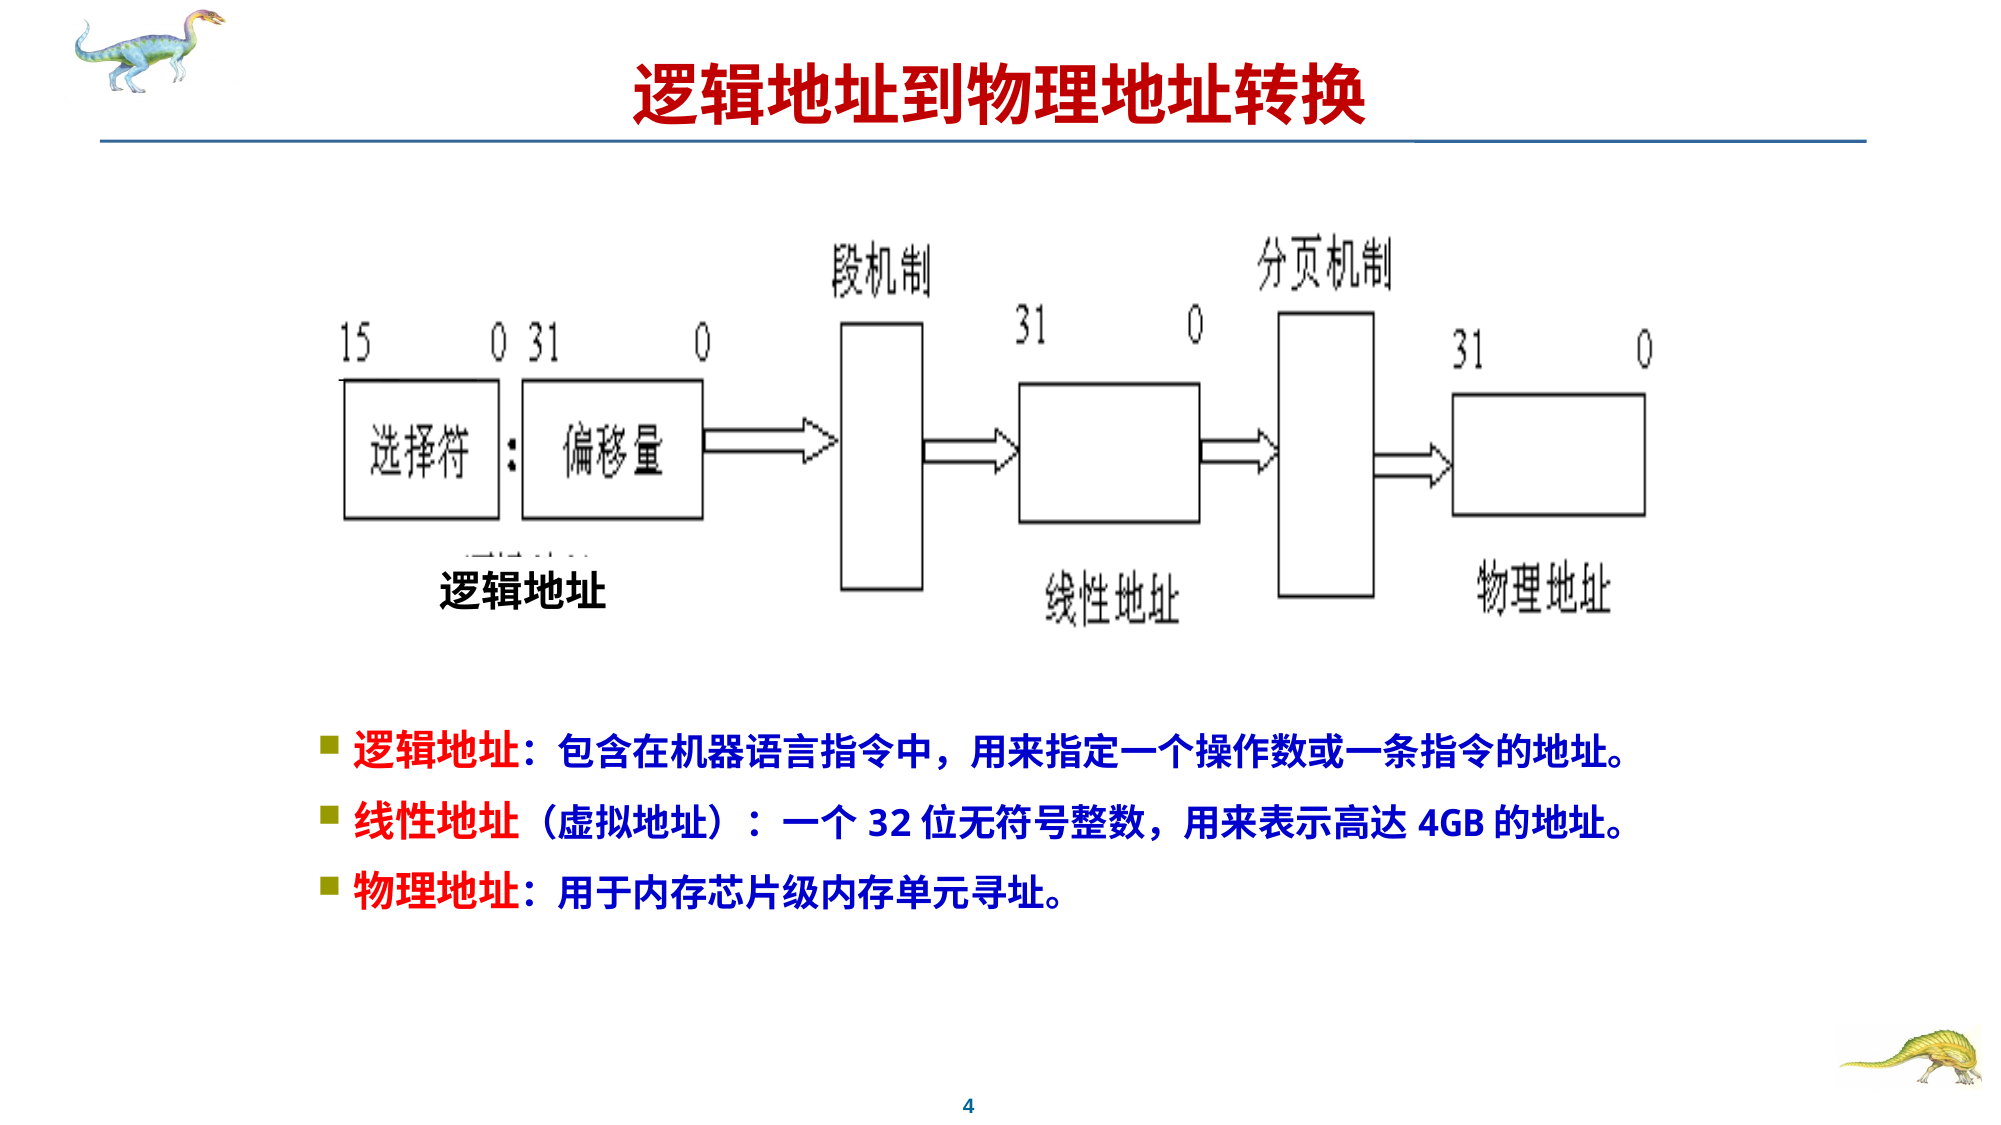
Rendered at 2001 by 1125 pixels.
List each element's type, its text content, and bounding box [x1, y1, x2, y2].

picture [62, 0, 242, 102]
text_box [338, 196, 1678, 695]
text_box 逻辑地址：包含在机器语言指令中，用来指定一个操作数或一条指令的地址。 线性地址（虚拟地址）：一个32位无符号整数，用来表示高达4GB的地址。 物理地址：用于内存芯片级内存单元寻址。 [303, 716, 1668, 923]
picture [1837, 1023, 1982, 1090]
title 逻辑地址到物理地址转换 [99, 45, 1901, 141]
